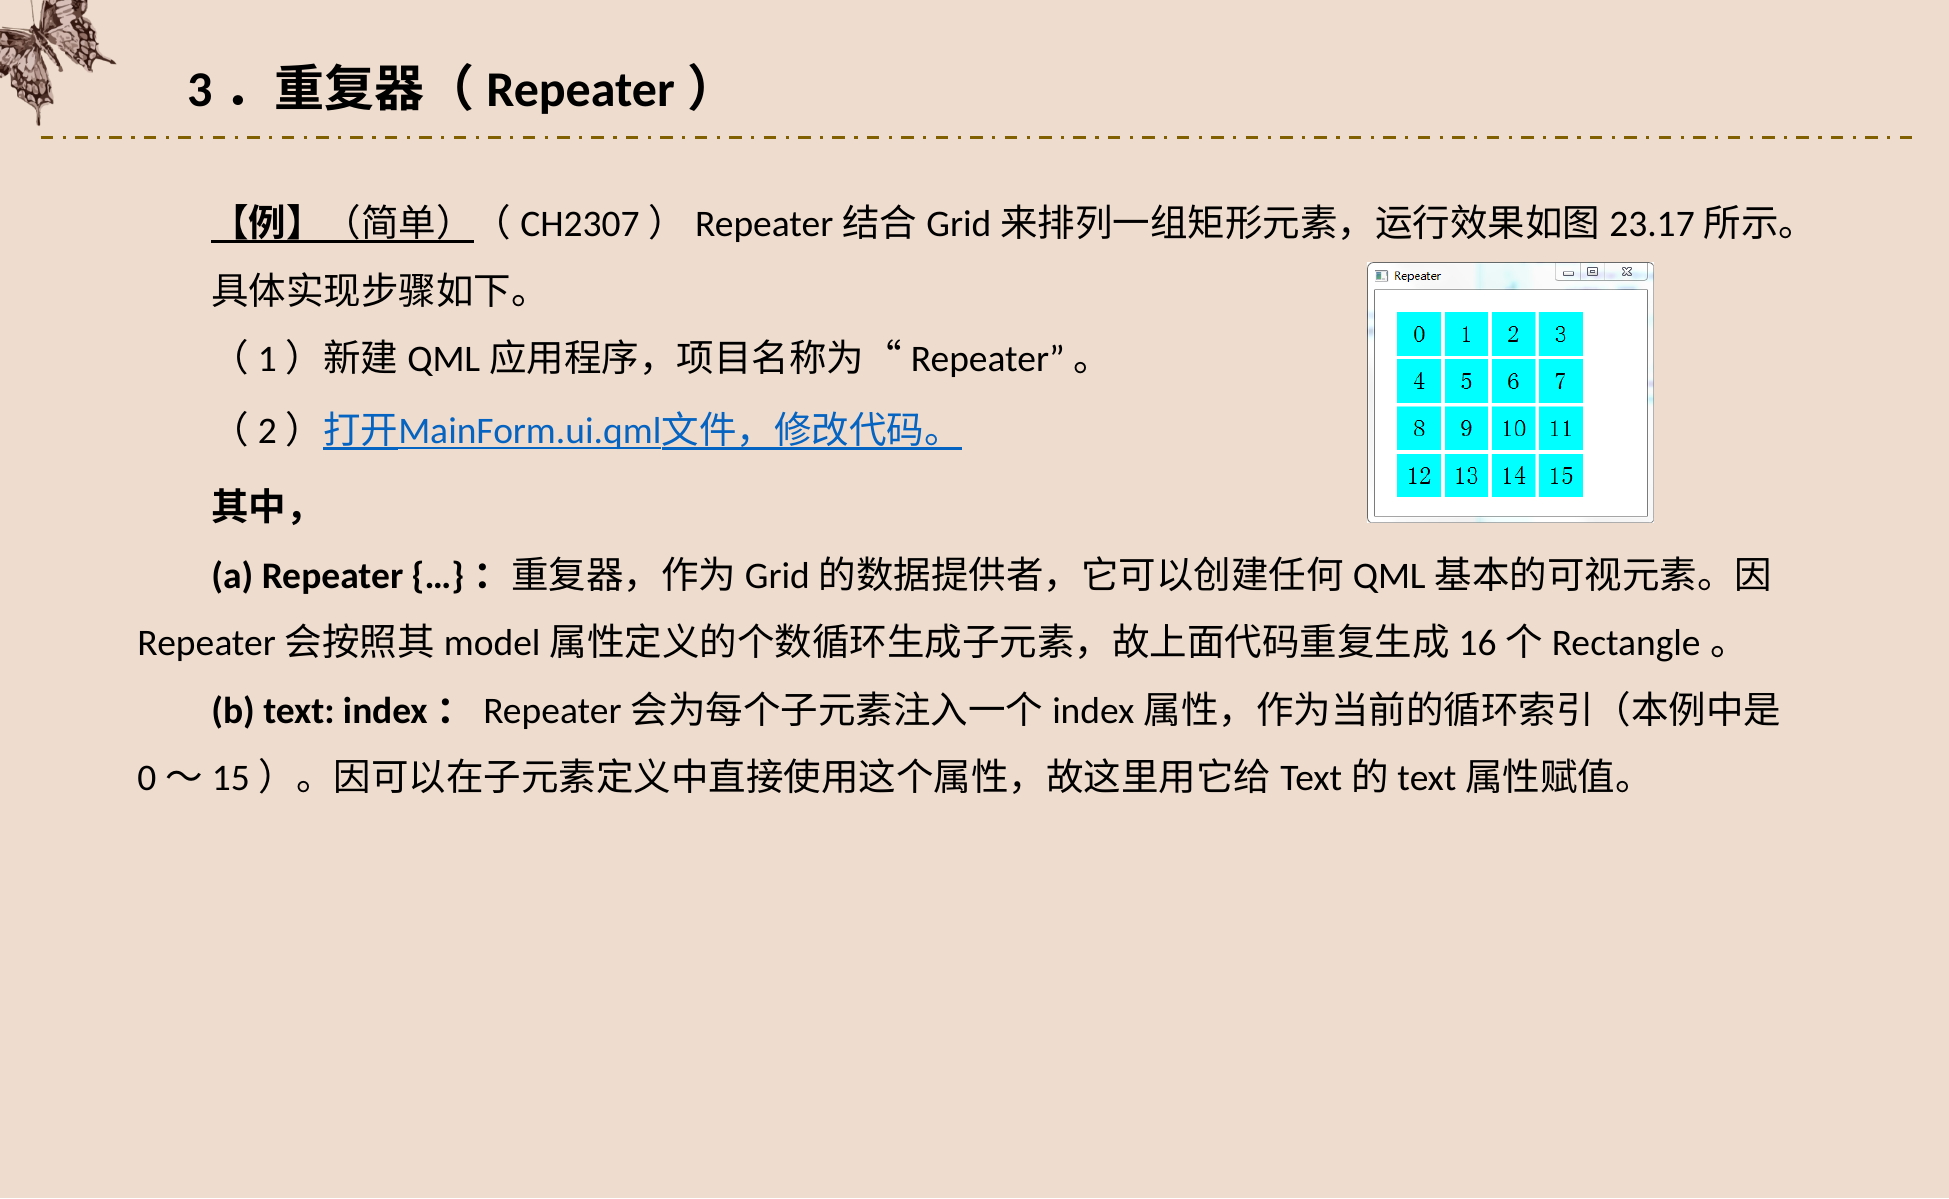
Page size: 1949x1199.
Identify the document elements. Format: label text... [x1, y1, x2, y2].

picture [0, 0, 142, 138]
text_box 【例】（简单）（CH2307）Repeater结合Grid来排列一组矩形元素，运行效果如图23.17所示。 具体实现步骤如下。 （1）新建QML应用程序，项目名称为“Repeater”。 （2）打开MainForm.ui.qml文件，修改代码。 其中， (a) Repeater {…}：重复器，作为Grid的数据提供者，它可以创建任何QML基本的可视元素。因Repeater会按照其model属性定义的个数循环生成子元素，故上面代码重复生成16个Rectangle。 (b) text: index：Repeater会为每个子元素注入一个index属性，作为当前的循环索引（本例中是0～15）。因可以在子元素定义中直接使用这个属性，故这里用它给Text的text属性赋值。 [122, 169, 1816, 806]
picture [1367, 262, 1654, 523]
text_box 3．重复器（Repeater） [172, 49, 752, 125]
